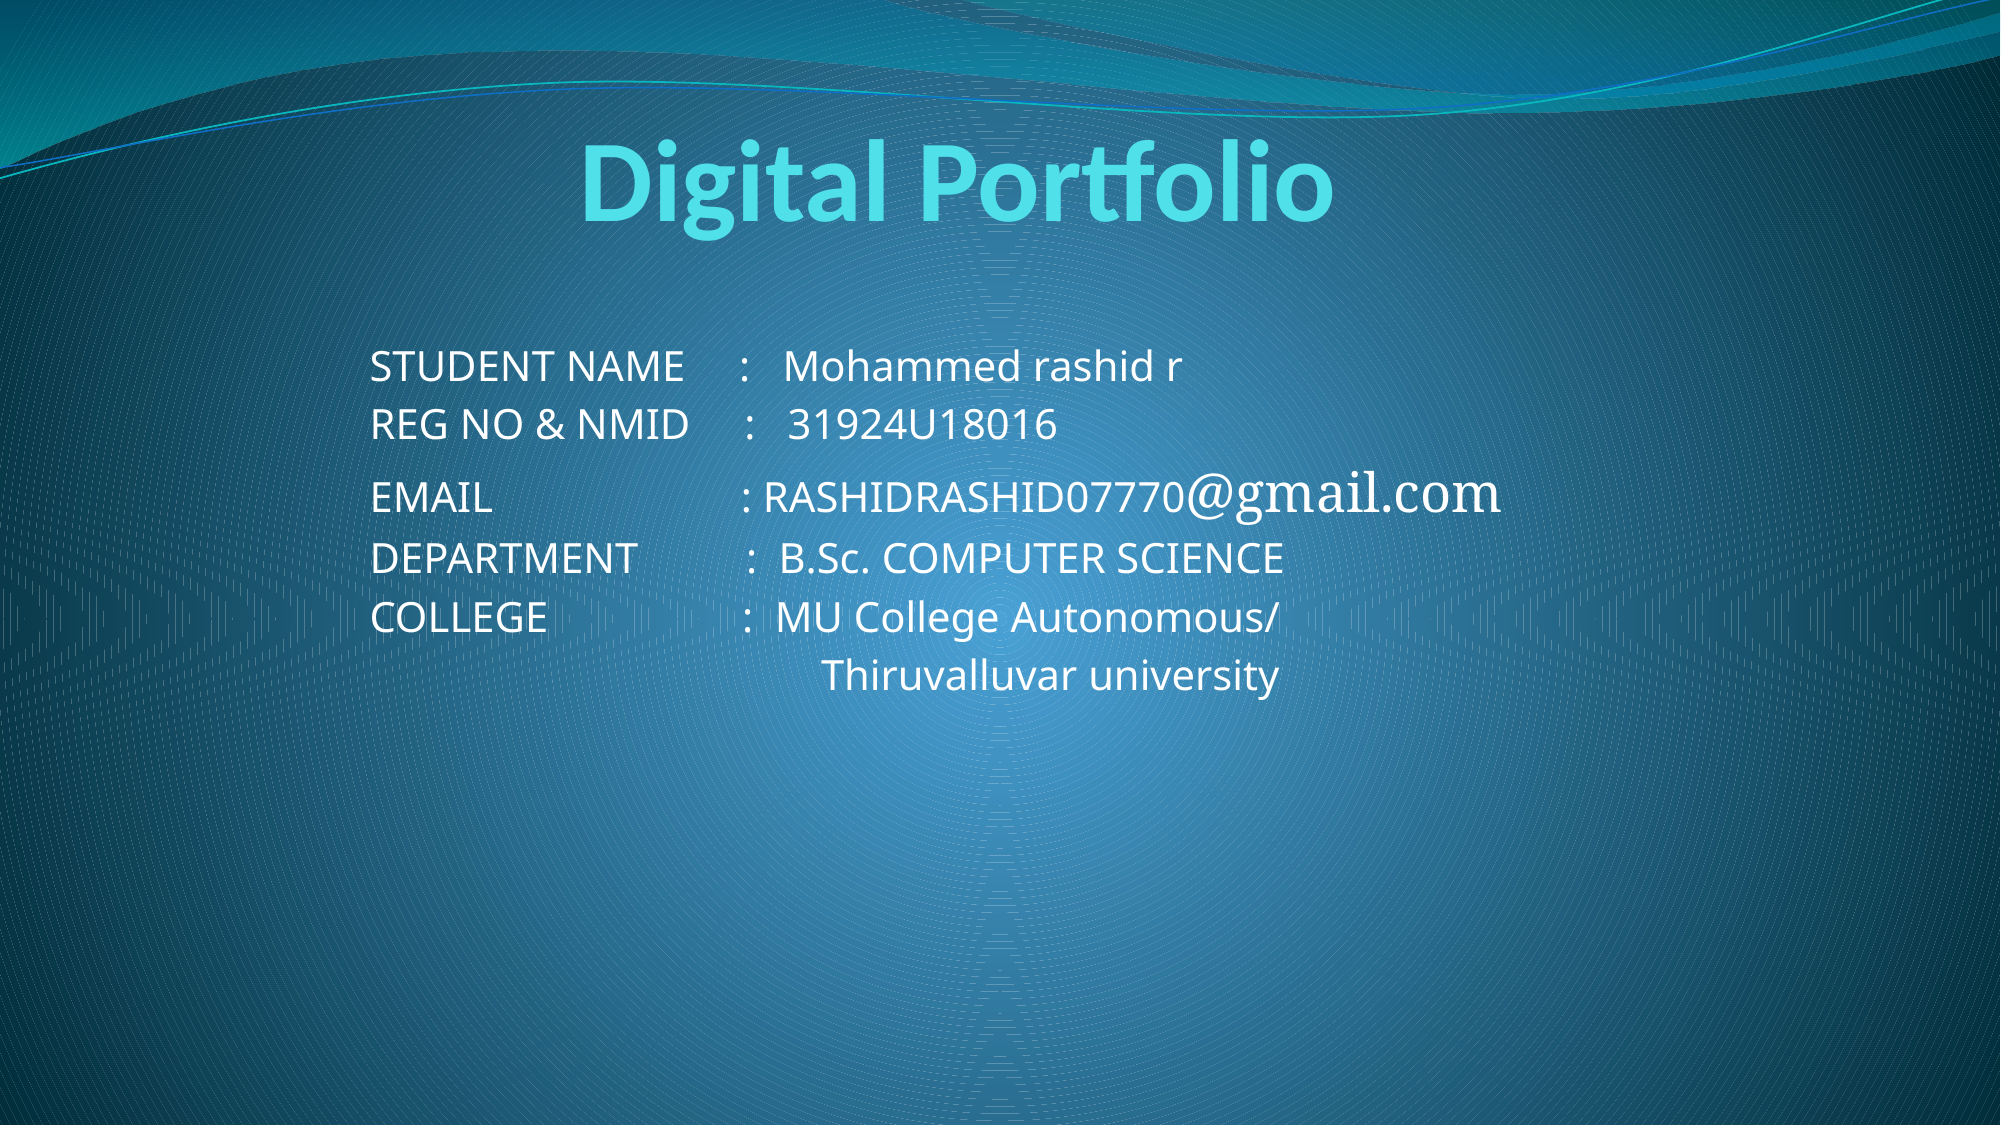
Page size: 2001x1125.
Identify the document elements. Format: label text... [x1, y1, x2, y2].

title Digital Portfolio [369, 77, 1551, 245]
subtitle STUDENT NAME : Mohammed rashid r REG NO & NMID : 31924U18016 EMAIL : RASHIDRASHID07770@gmail.com DEPARTMENT : B.Sc. COMPUTER SCIENCE COLLEGE : MU College Autonomous/ Thiruvalluvar university [369, 331, 1551, 956]
